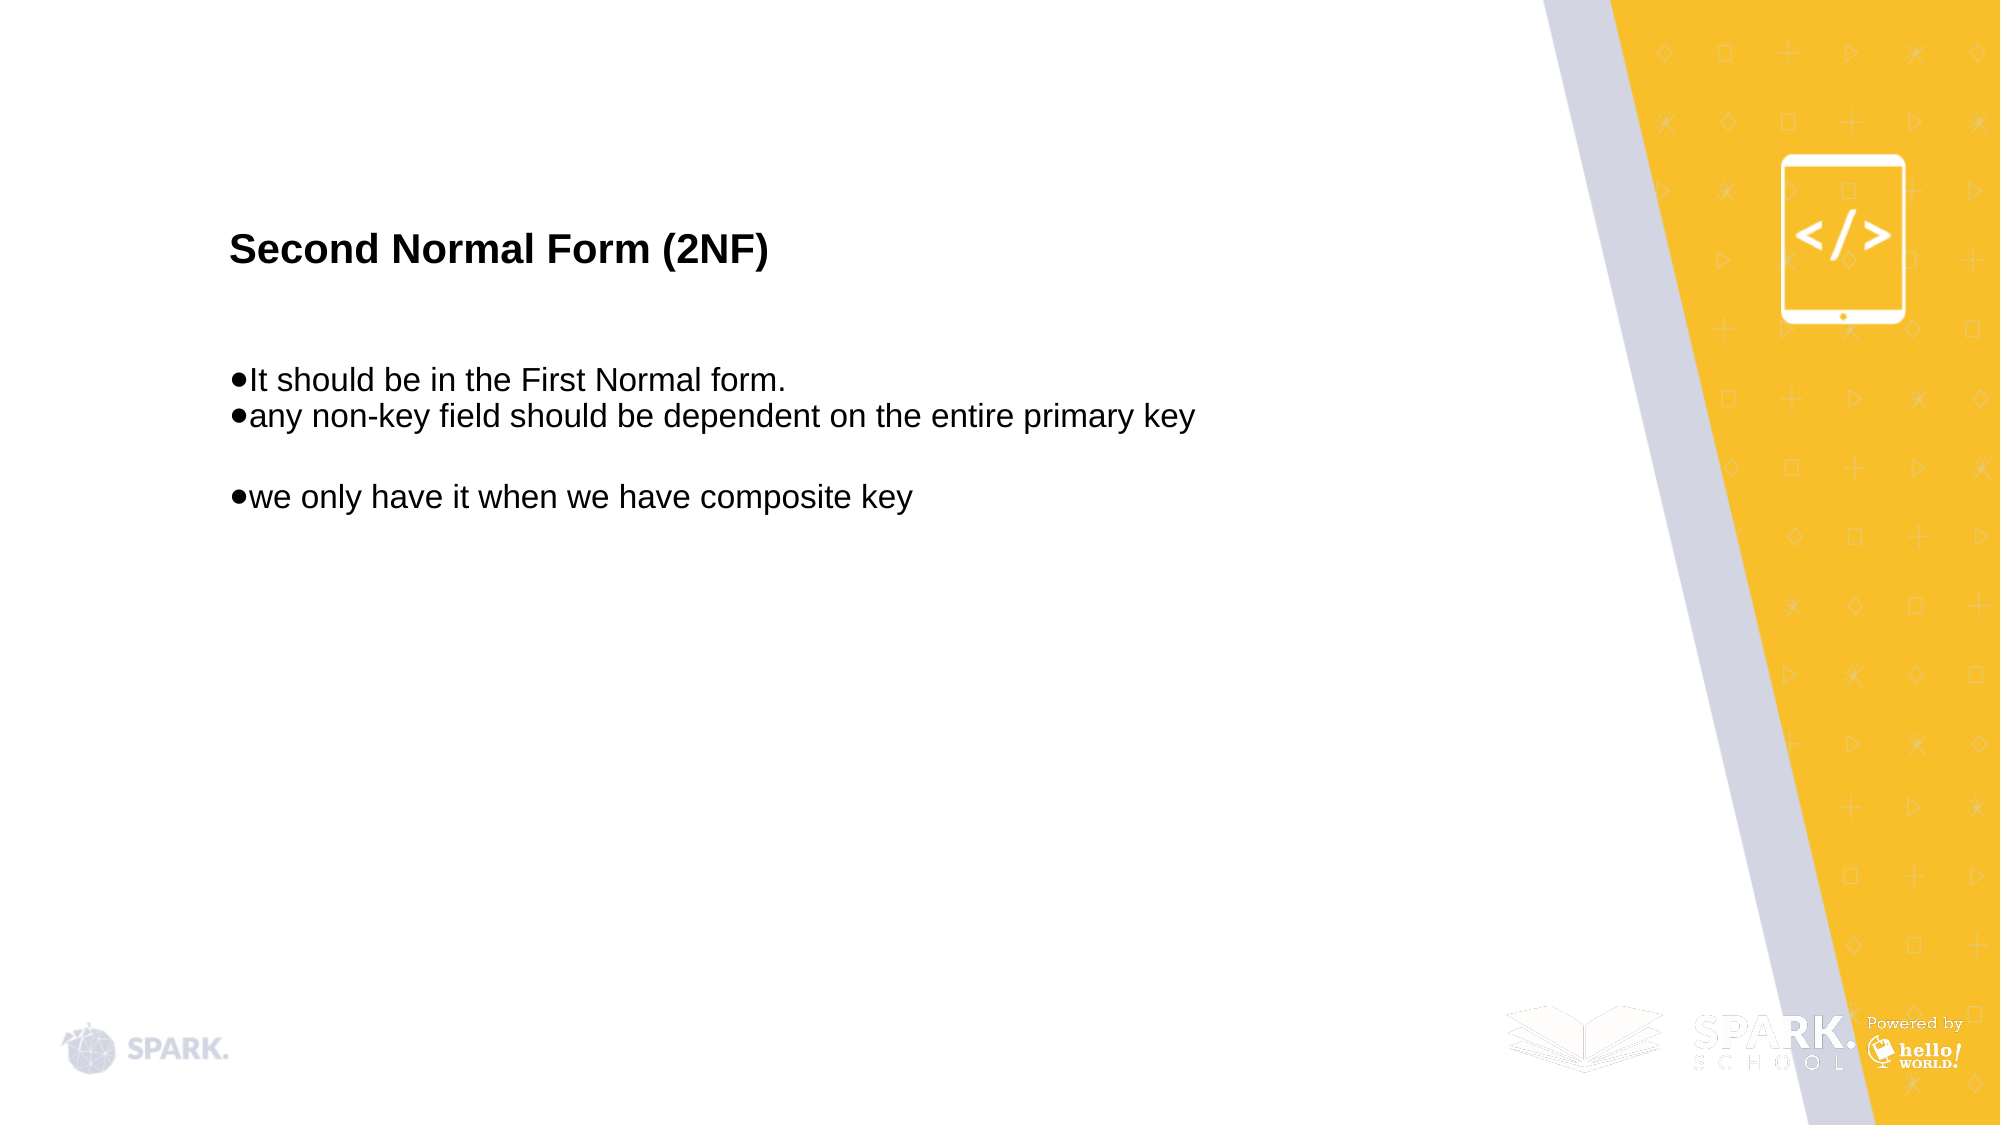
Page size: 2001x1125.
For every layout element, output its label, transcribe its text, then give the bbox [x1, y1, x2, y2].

text_box It should be in the First Normal form. any non-key field should be dependent on the entire primary key we only have it when we have composite key [214, 313, 1629, 872]
text_box Second Normal Form (2NF) [214, 190, 1373, 304]
picture [0, 0, 2001, 1125]
